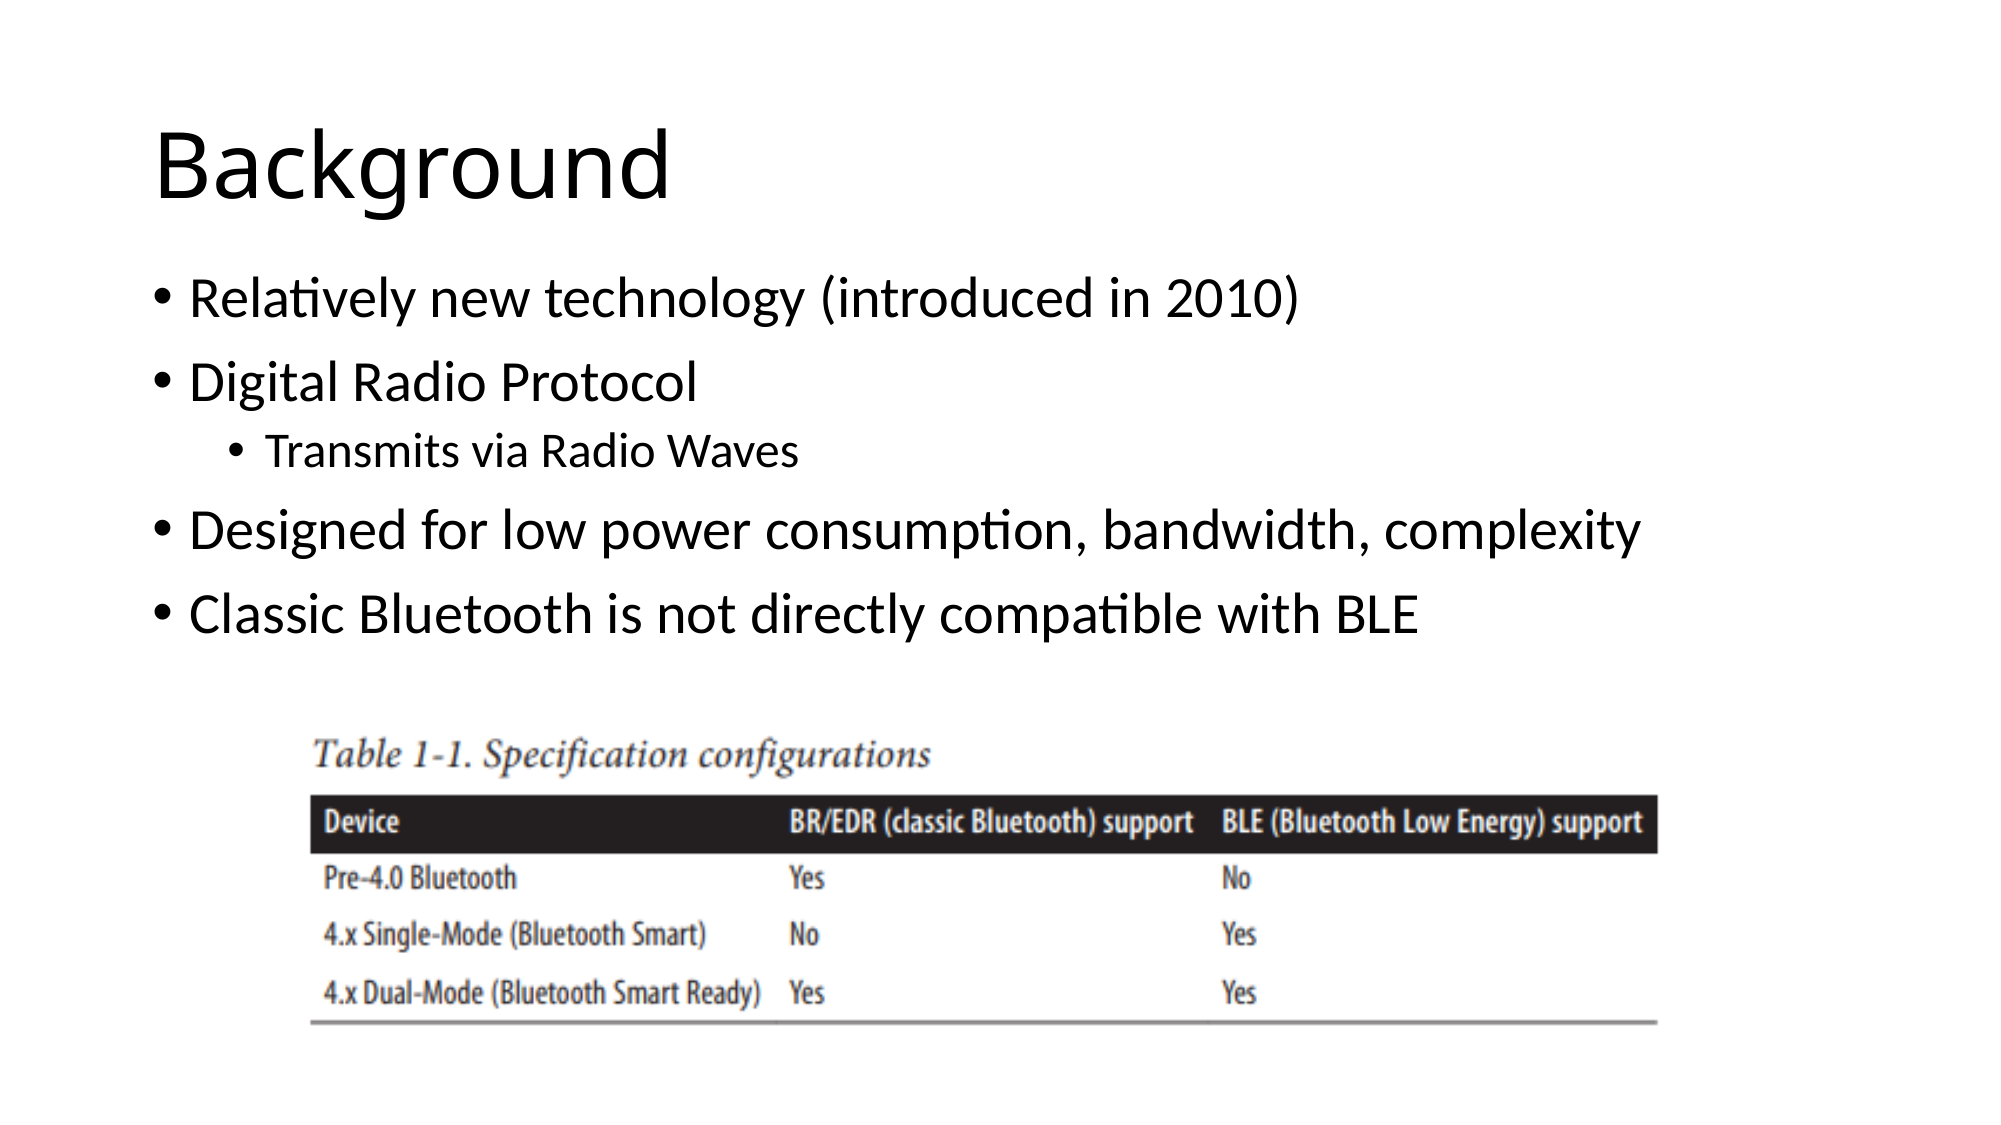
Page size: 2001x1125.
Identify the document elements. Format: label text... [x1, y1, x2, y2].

list Relatively new technology (introduced in 2010) Digital Radio Protocol Transmits via Radio Waves Designed for low power consumption, bandwidth, complexity Classic Bluetooth is not directly compatible with BLE [137, 260, 1863, 974]
picture [283, 722, 1717, 1049]
title Background [137, 59, 1863, 260]
